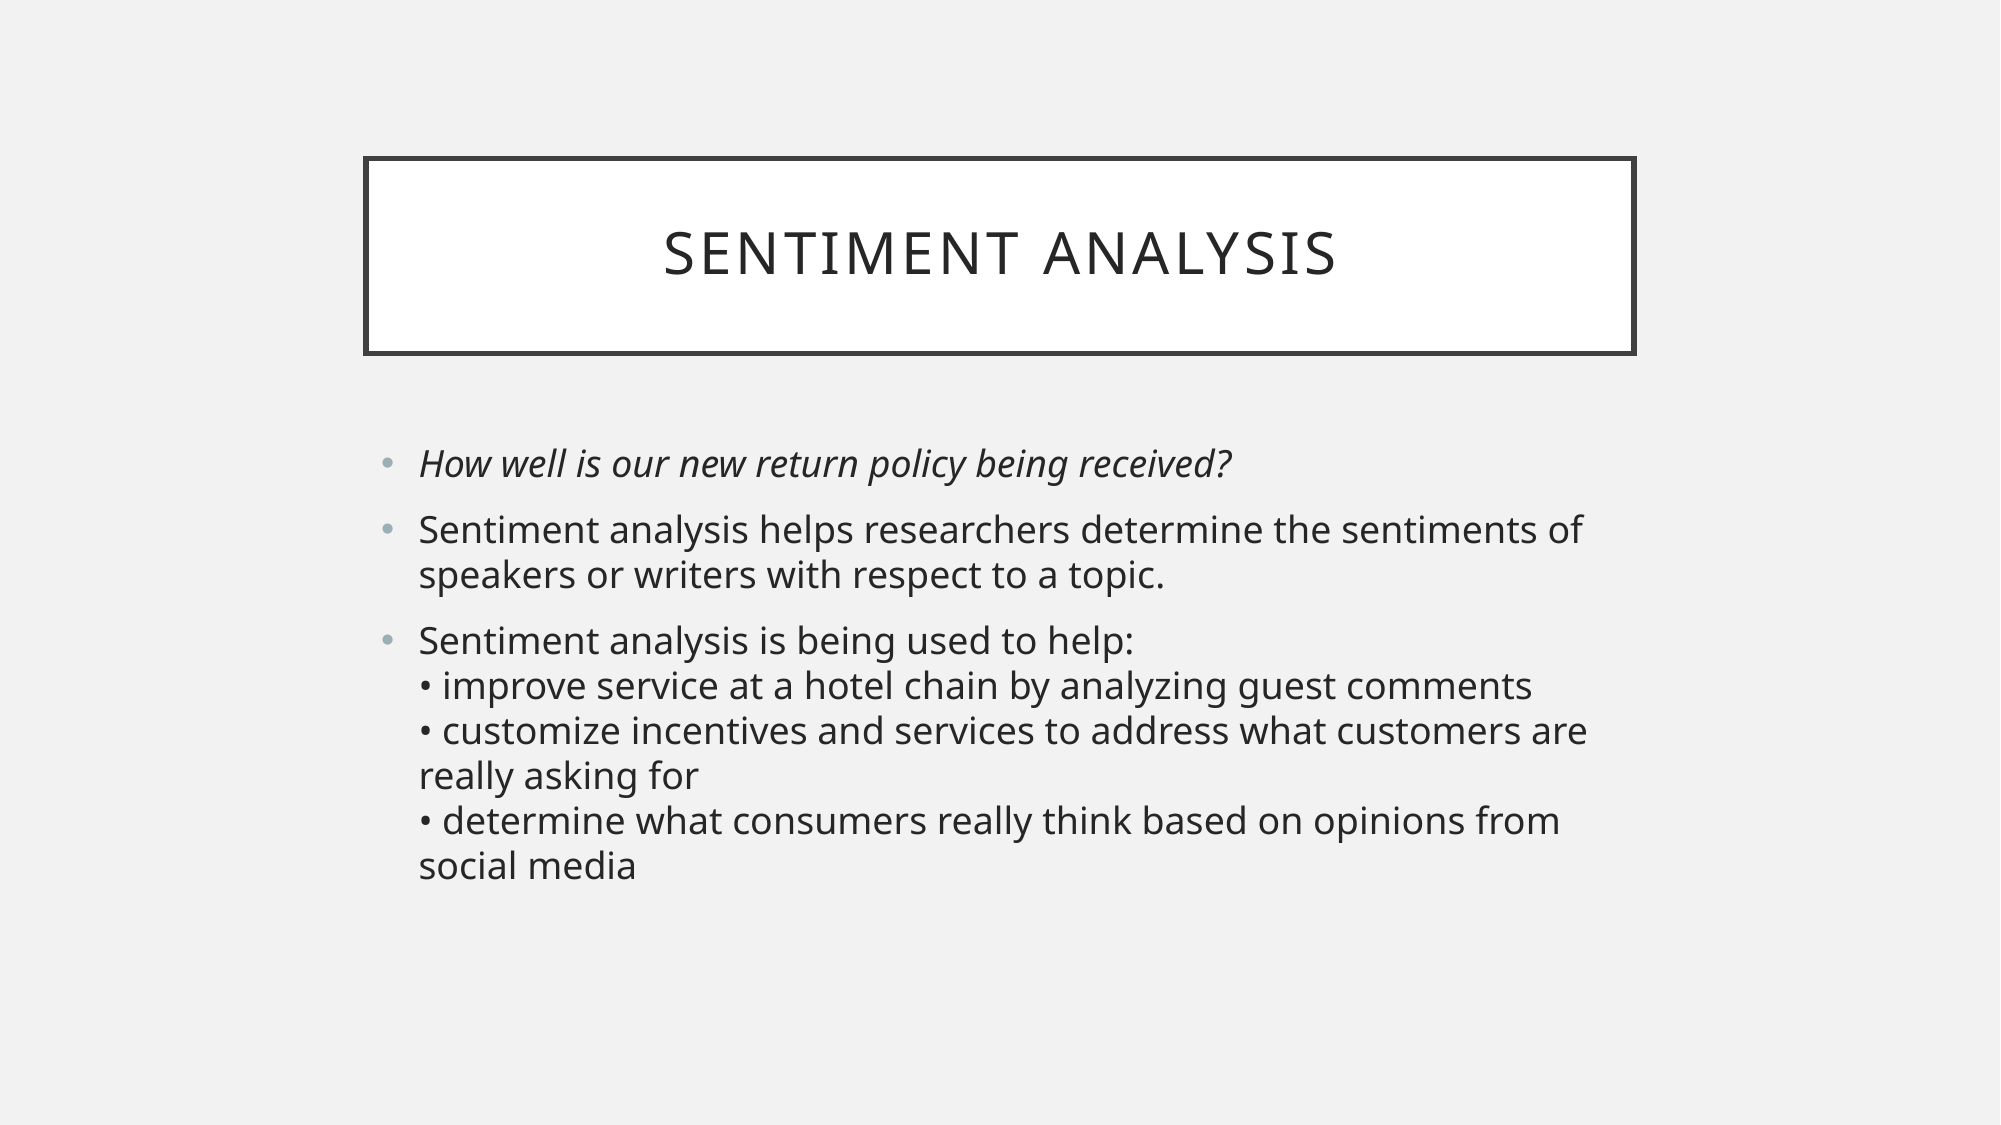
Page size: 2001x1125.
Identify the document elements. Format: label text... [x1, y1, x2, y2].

list How well is our new return policy being received? Sentiment analysis helps researchers determine the sentiments of speakers or writers with respect to a topic. Sentiment analysis is being used to help: • improve service at a hotel chain by analyzing guest comments • customize incentives and services to address what customers are really asking for • determine what consumers really think based on opinions from social media [366, 432, 1634, 942]
title Sentiment analysis [363, 156, 1637, 356]
